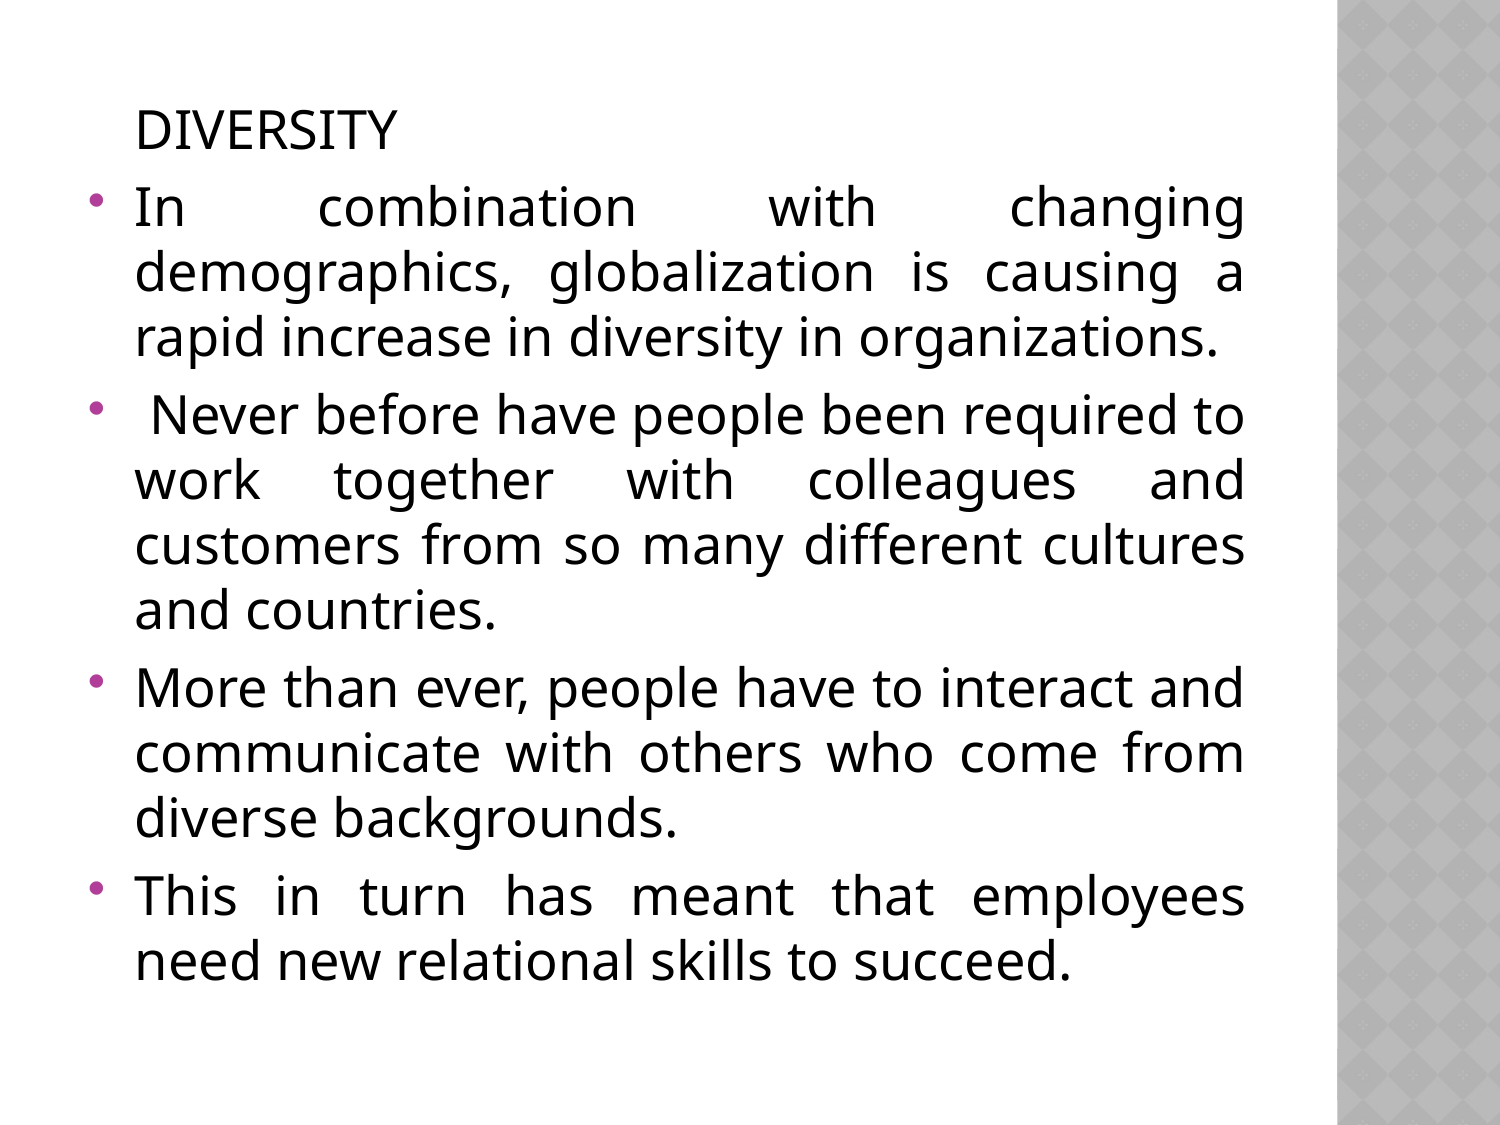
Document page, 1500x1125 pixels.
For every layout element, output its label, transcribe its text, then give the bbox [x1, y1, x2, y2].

list DIVERSITY In combination with changing demographics, globalization is causing a rapid increase in diversity in organizations. Never before have people been required to work together with colleagues and customers from so many different cultures and countries. More than ever, people have to interact and communicate with others who come from diverse backgrounds. This in turn has meant that employees need new relational skills to succeed. [75, 87, 1263, 1059]
